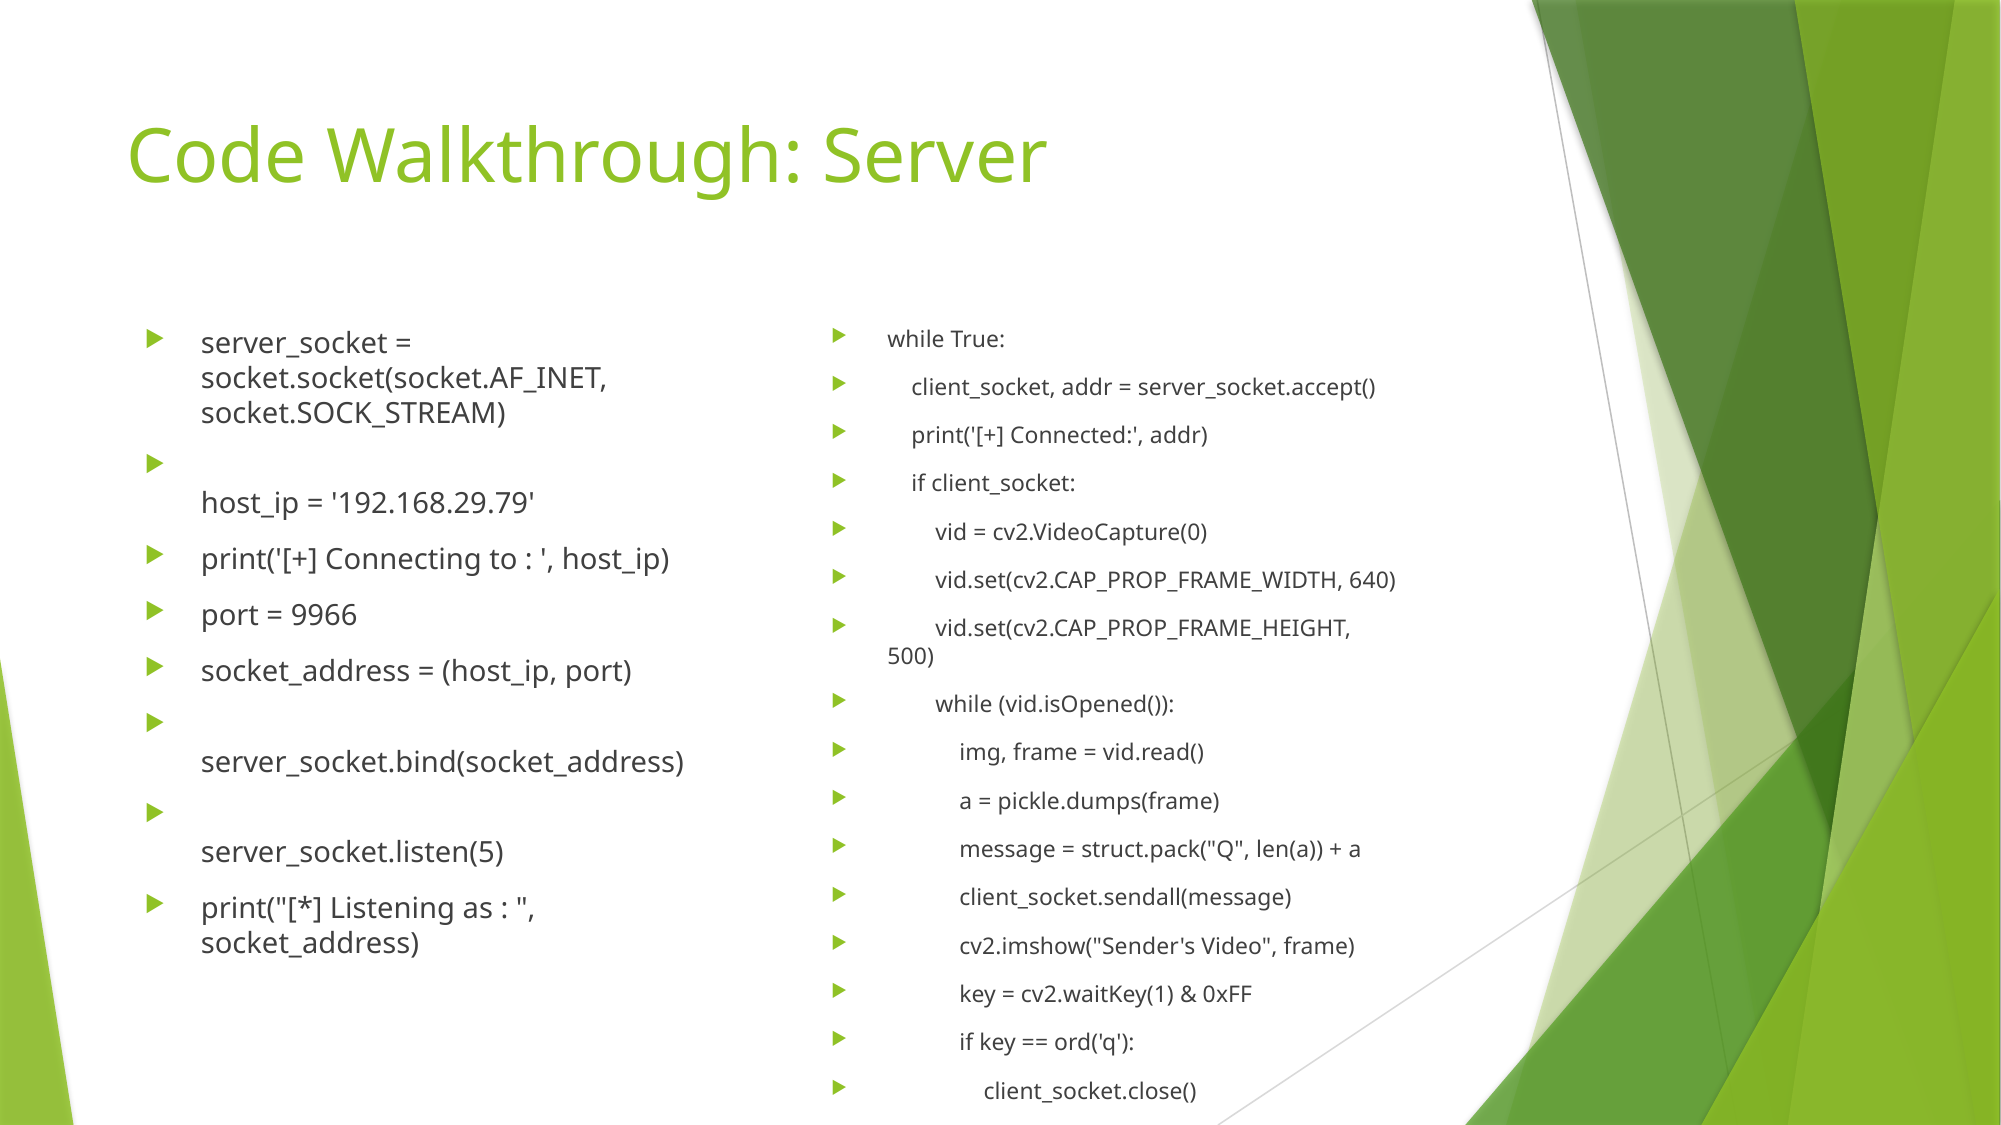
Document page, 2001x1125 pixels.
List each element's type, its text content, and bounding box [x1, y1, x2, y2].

title Code Walkthrough: Server [111, 99, 1522, 317]
list server_socket = socket.socket(socket.AF_INET, socket.SOCK_STREAM) host_ip = '192.168.29.79' print('[+] Connecting to : ', host_ip) port = 9966 socket_address = (host_ip, port) server_socket.bind(socket_address) server_socket.listen(5) print("[*] Listening as : ", socket_address) [129, 316, 728, 1088]
text_box while True: client_socket, addr = server_socket.accept() print('[+] Connected:', addr) if client_socket: vid = cv2.VideoCapture(0) vid.set(cv2.CAP_PROP_FRAME_WIDTH, 640) vid.set(cv2.CAP_PROP_FRAME_HEIGHT, 500) while (vid.isOpened()): img, frame = vid.read() a = pickle.dumps(frame) message = struct.pack("Q", len(a)) + a client_socket.sendall(message) cv2.imshow("Sender's Video", frame) key = cv2.waitKey(1) & 0xFF if key == ord('q'): client_socket.close() [816, 316, 1415, 1088]
